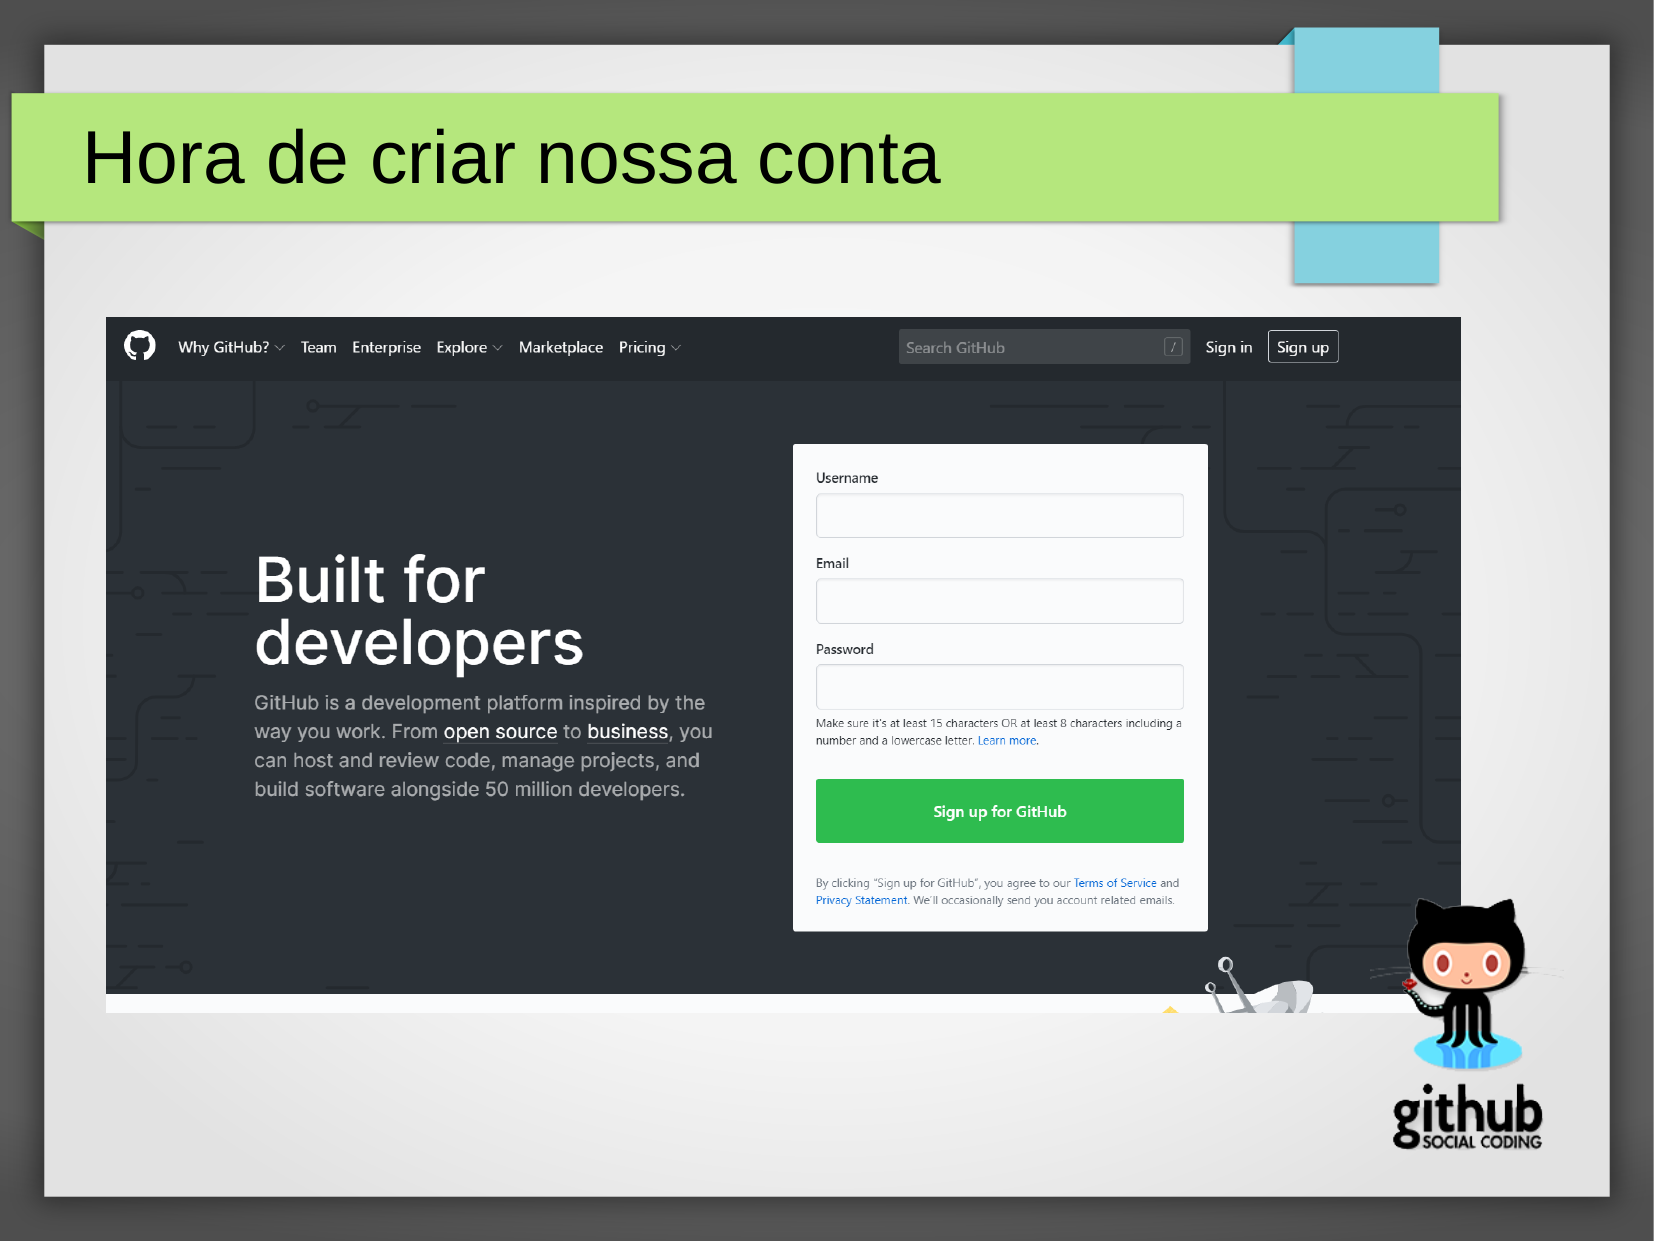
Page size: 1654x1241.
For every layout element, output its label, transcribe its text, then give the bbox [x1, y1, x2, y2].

picture [0, 0, 1654, 1241]
text_box Hora de criar nossa conta [82, 94, 1489, 213]
